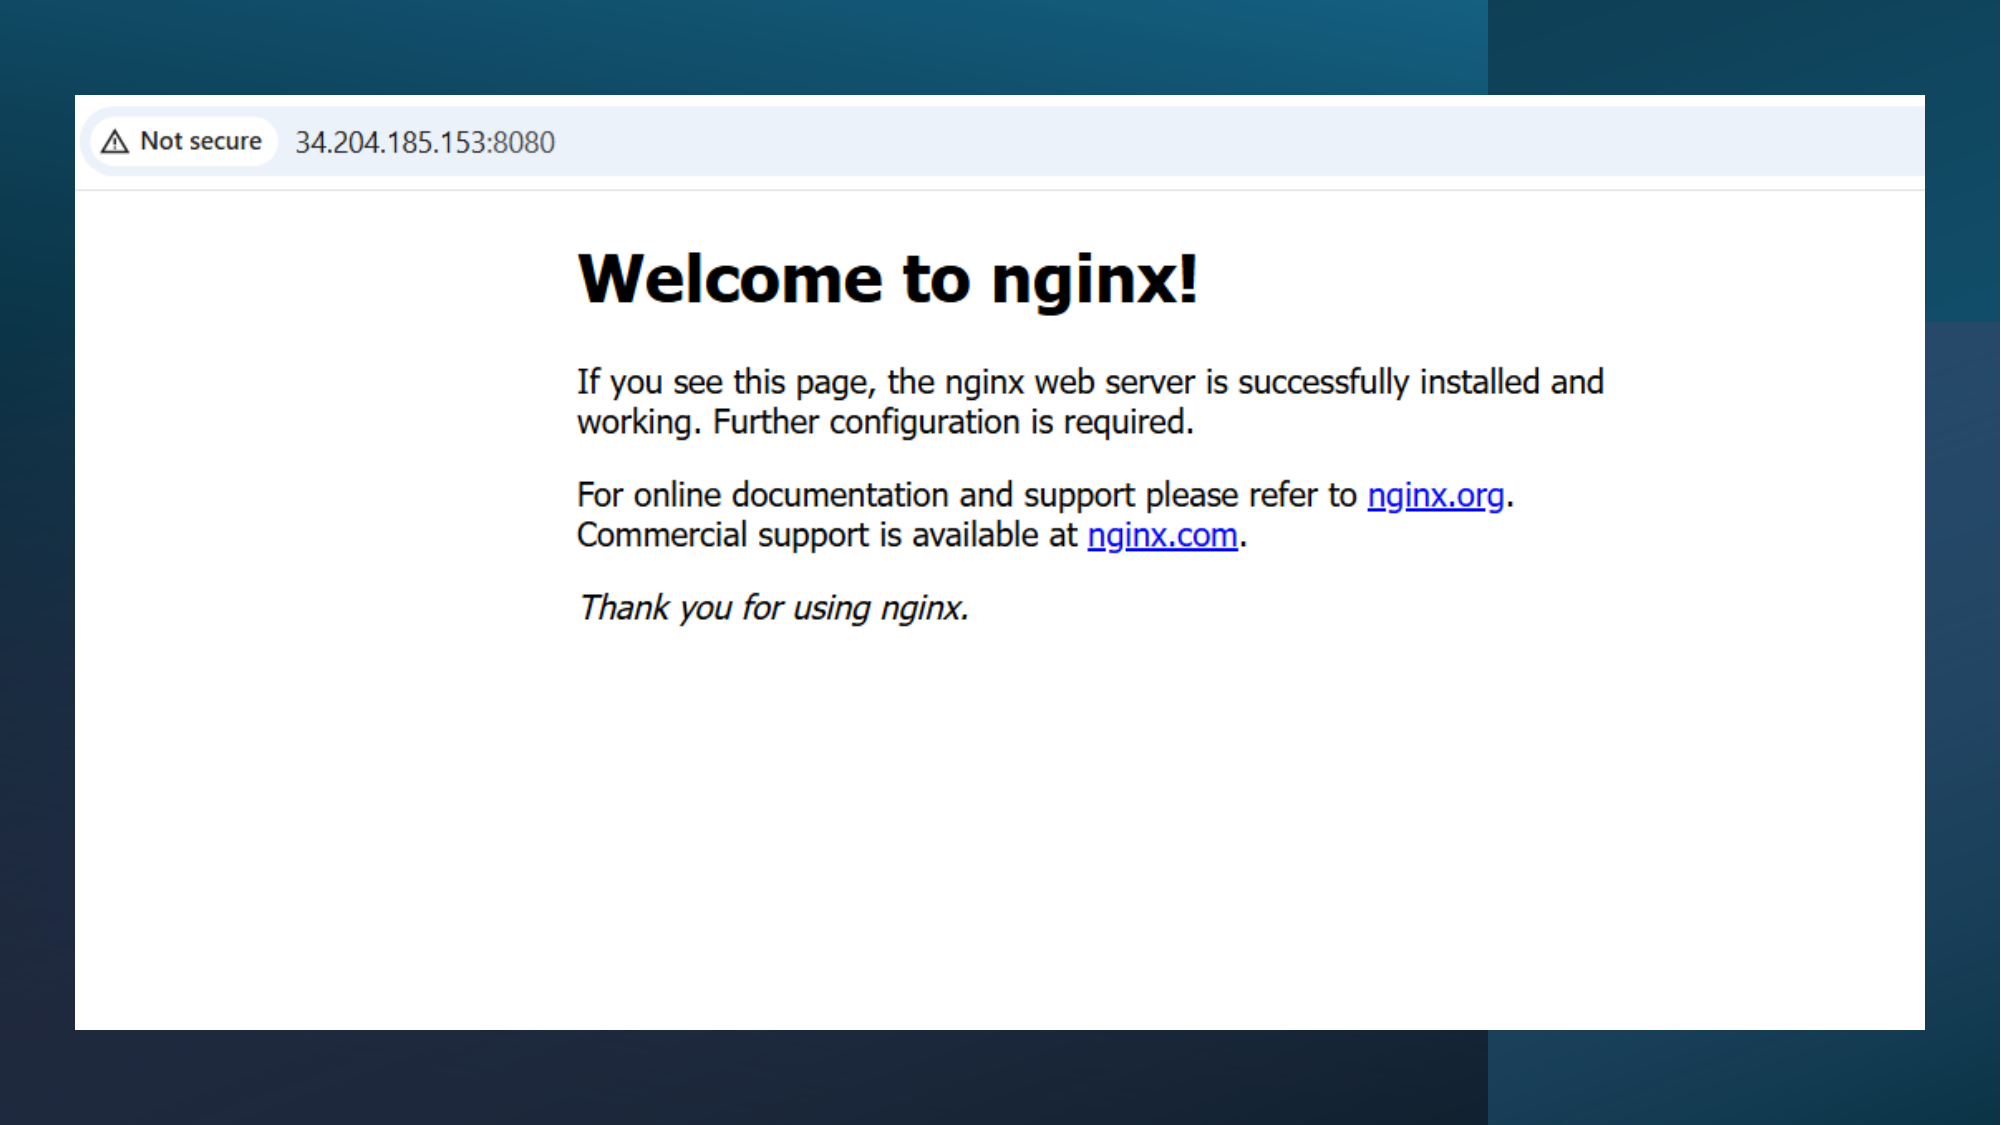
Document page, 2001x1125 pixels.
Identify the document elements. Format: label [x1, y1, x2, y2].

text_box [0, 0, 1489, 321]
text_box [1489, 0, 2000, 321]
list [74, 94, 1926, 1031]
text_box [0, 321, 2000, 1125]
